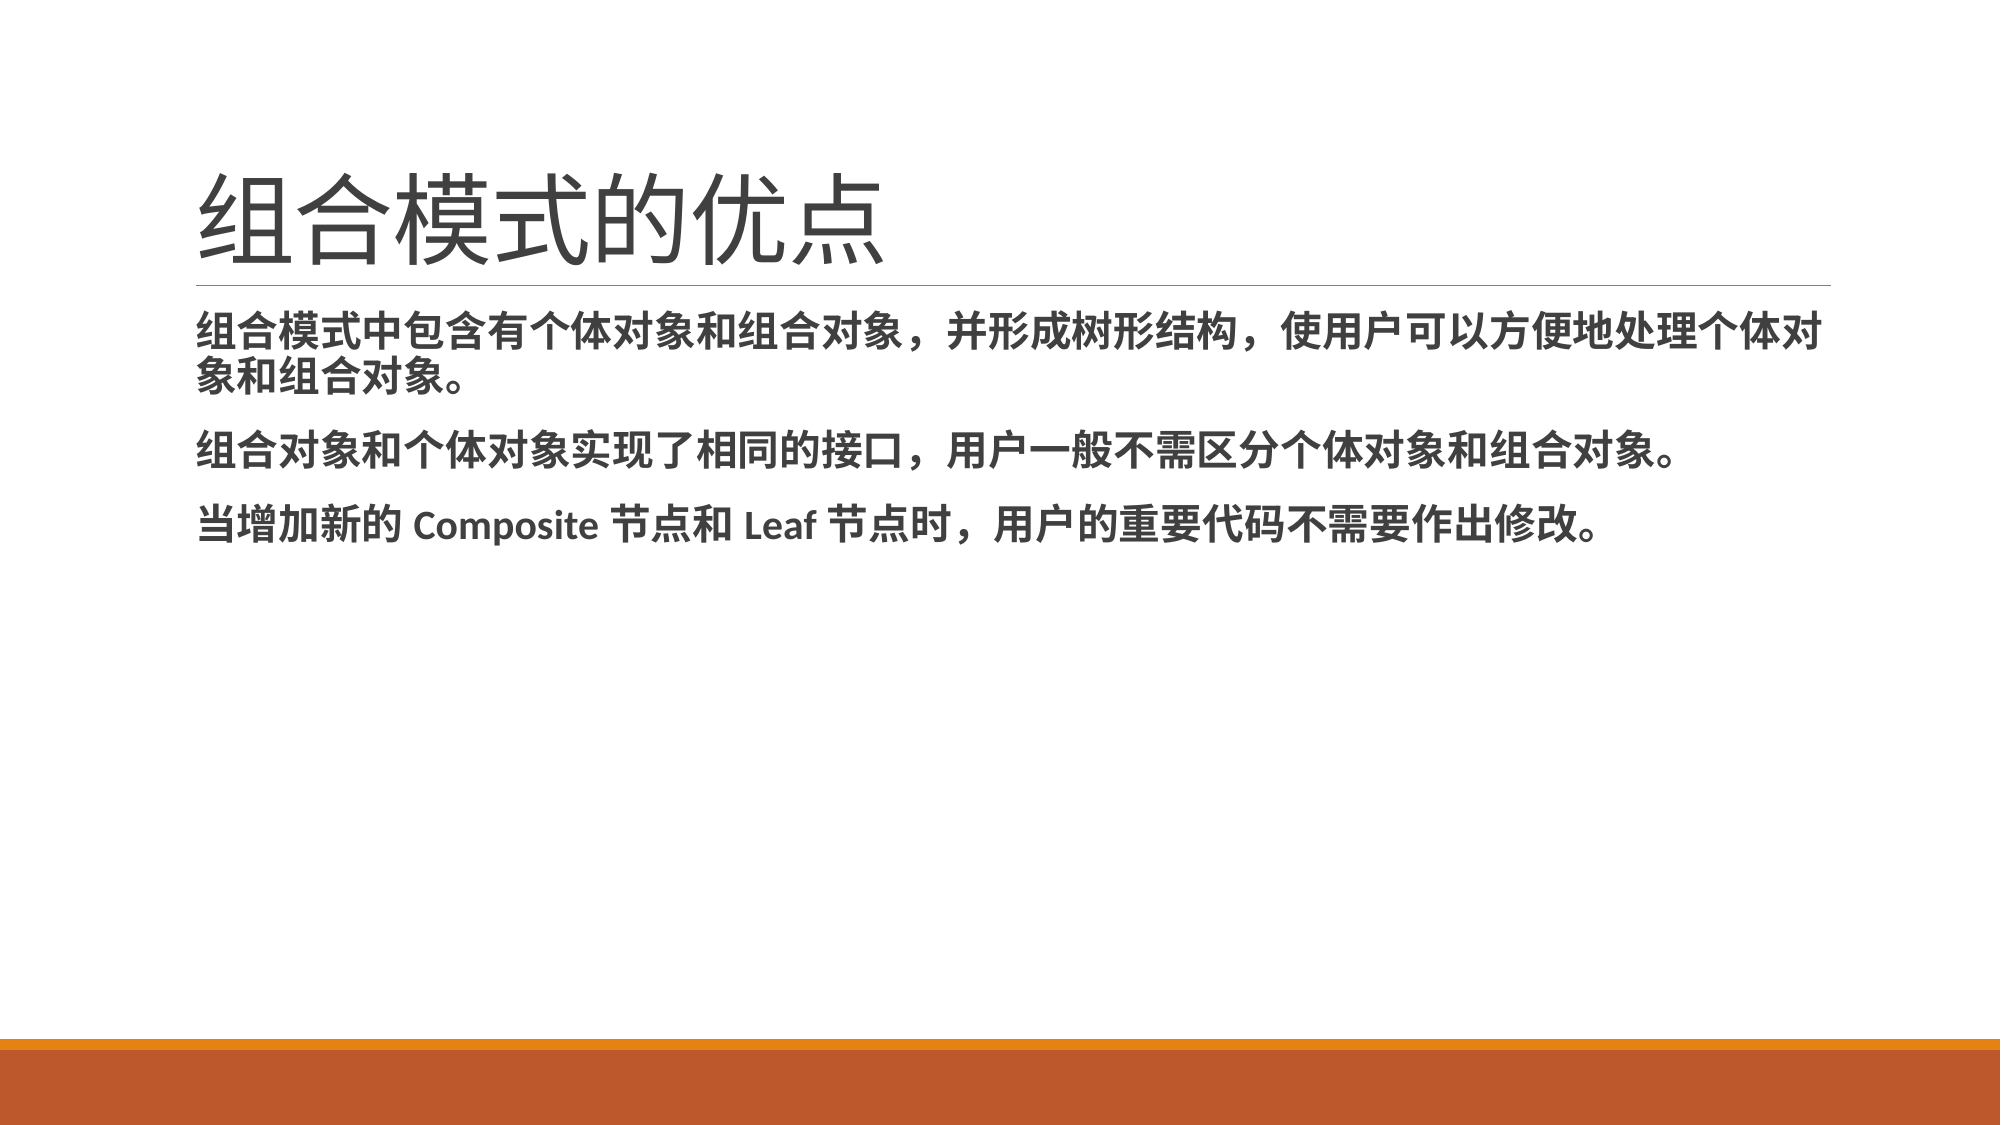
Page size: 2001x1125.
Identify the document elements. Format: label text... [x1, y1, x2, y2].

title 组合模式的优点 [180, 47, 1830, 285]
list 组合模式中包含有个体对象和组合对象，并形成树形结构，使用户可以方便地处理个体对象和组合对象。 组合对象和个体对象实现了相同的接口，用户一般不需区分个体对象和组合对象。 当增加新的Composite节点和Leaf节点时，用户的重要代码不需要作出修改。 [180, 302, 1830, 963]
